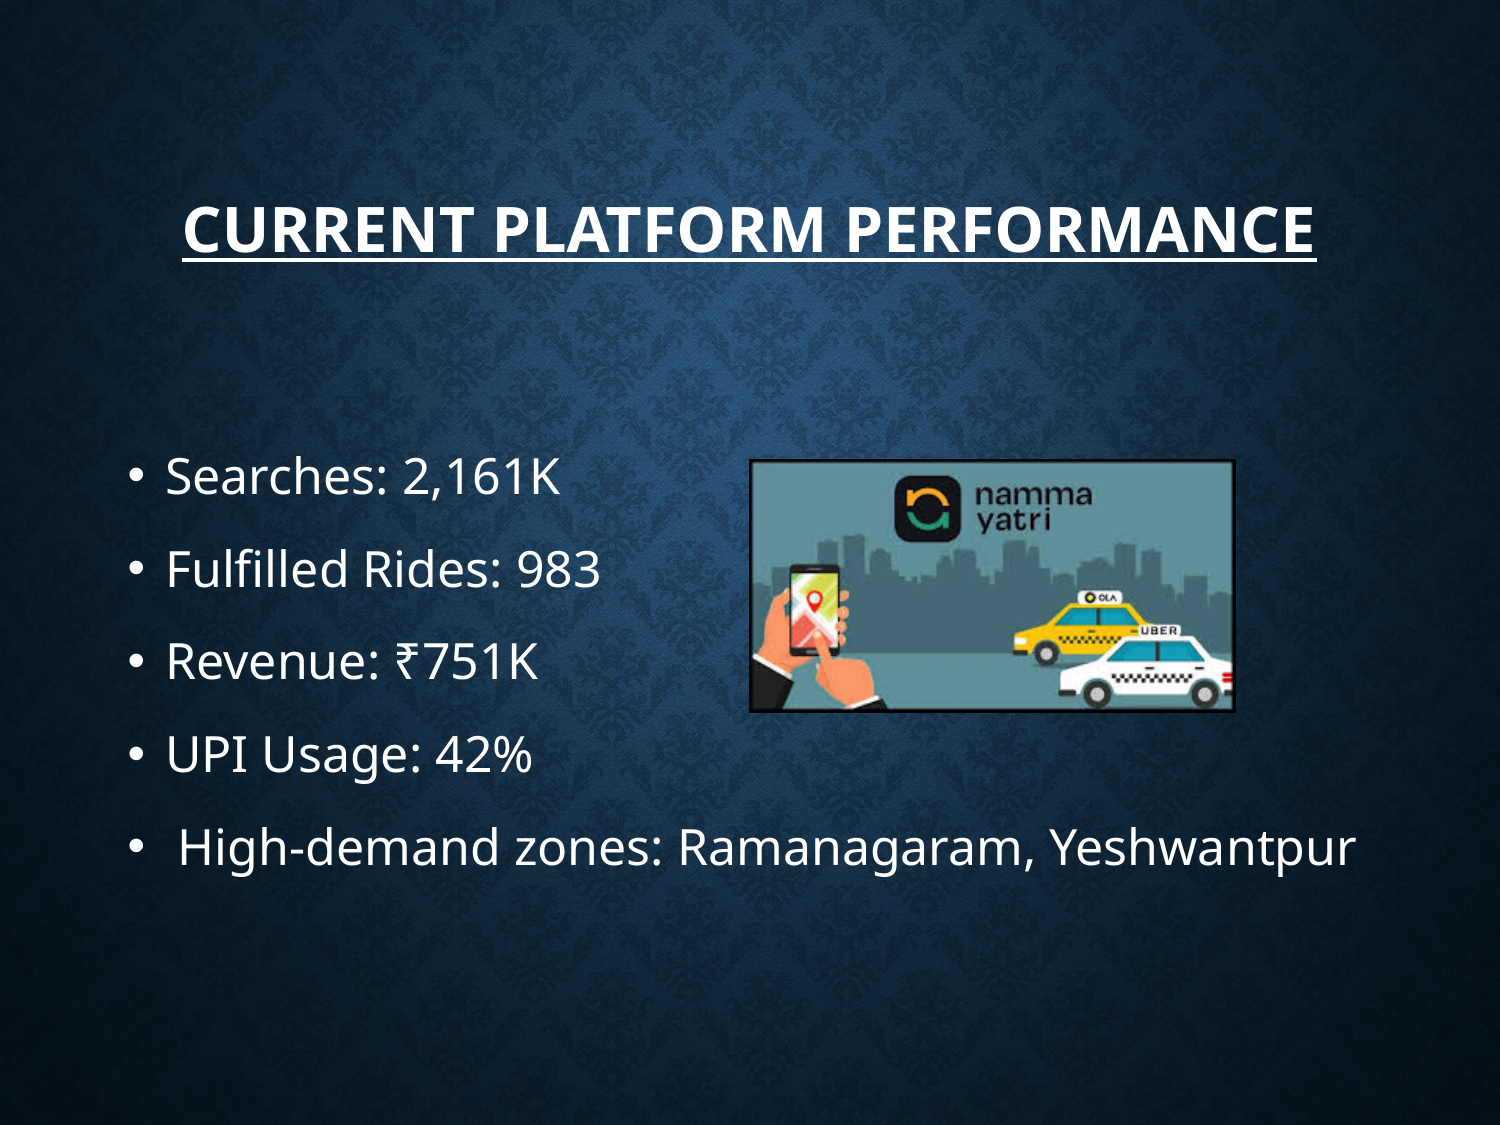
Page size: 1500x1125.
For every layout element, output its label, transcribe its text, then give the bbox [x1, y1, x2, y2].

list Searches: 2,161K Fulfilled Rides: 983 Revenue: ₹751K UPI Usage: 42% High-demand zones: Ramanagaram, Yeshwantpur [112, 343, 1387, 950]
title Current Platform Performance [112, 99, 1387, 318]
picture [748, 458, 1236, 713]
